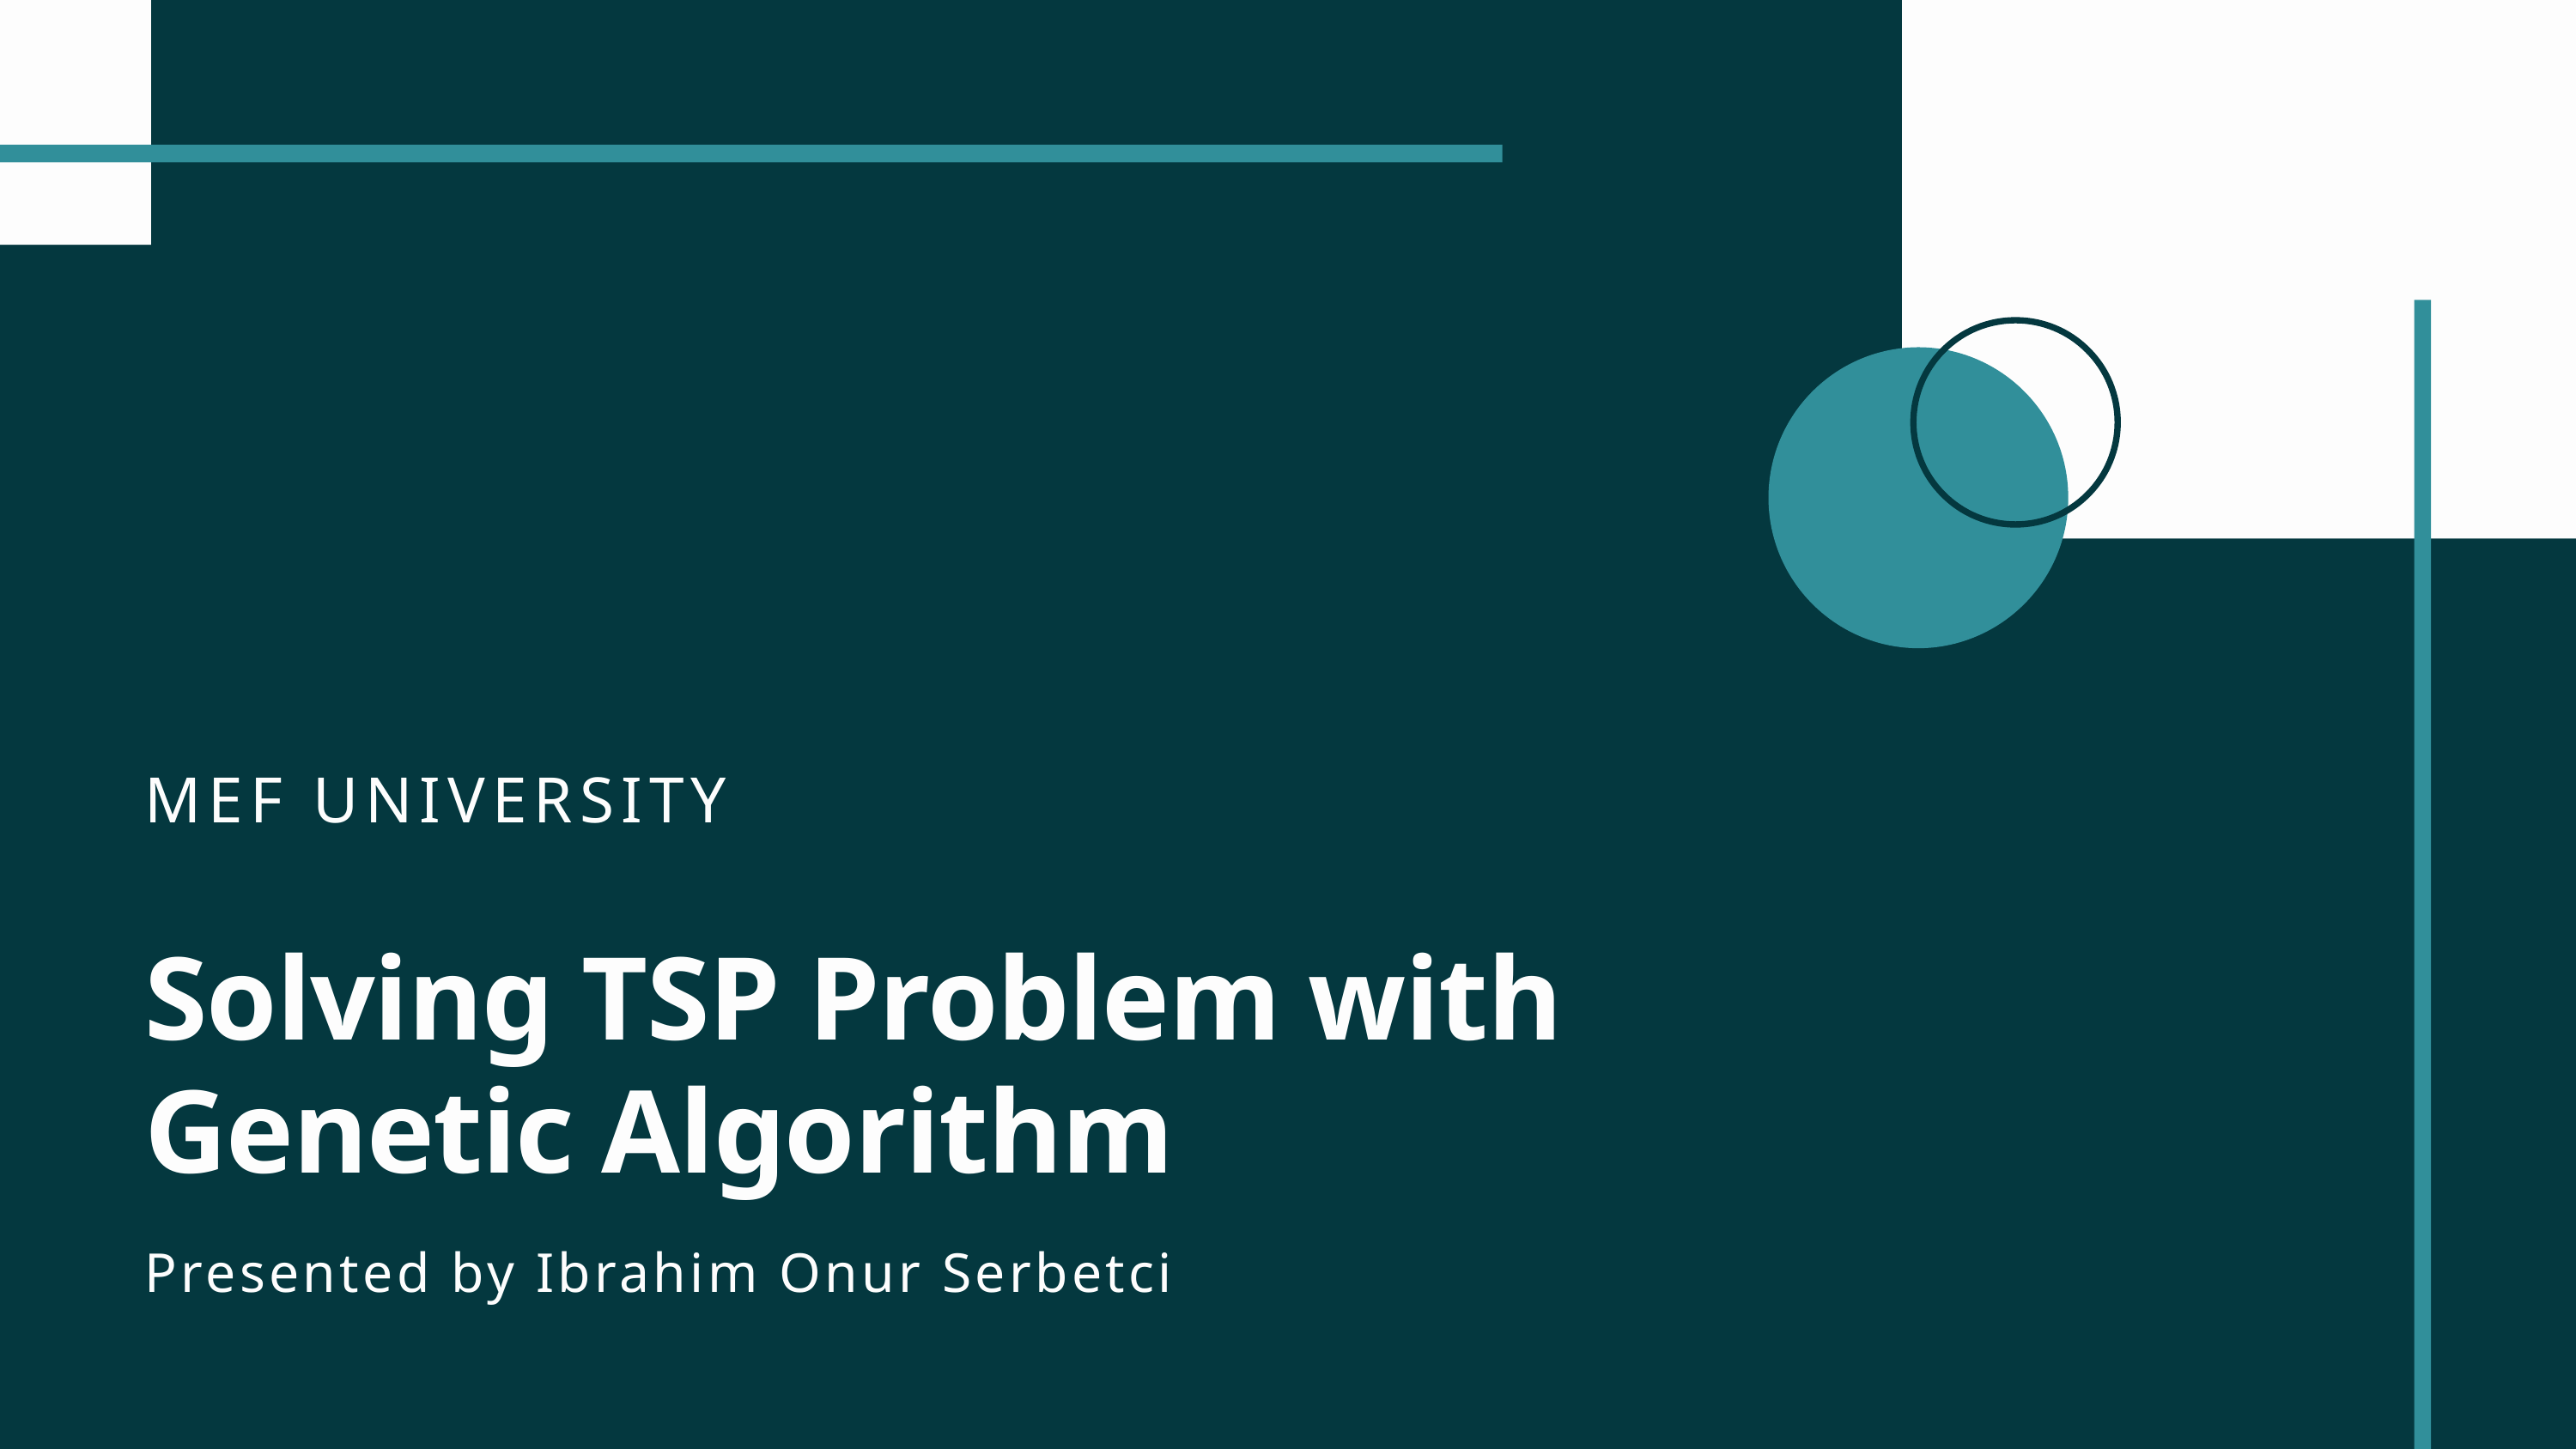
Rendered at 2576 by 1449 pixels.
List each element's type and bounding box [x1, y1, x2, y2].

text_box [1767, 347, 2069, 649]
text_box [1902, 0, 2576, 539]
text_box [0, 163, 151, 246]
text_box [2414, 300, 2432, 1449]
text_box [144, 761, 1613, 1304]
text_box [0, 0, 151, 144]
text_box [1910, 317, 2122, 528]
text_box [0, 144, 1503, 163]
